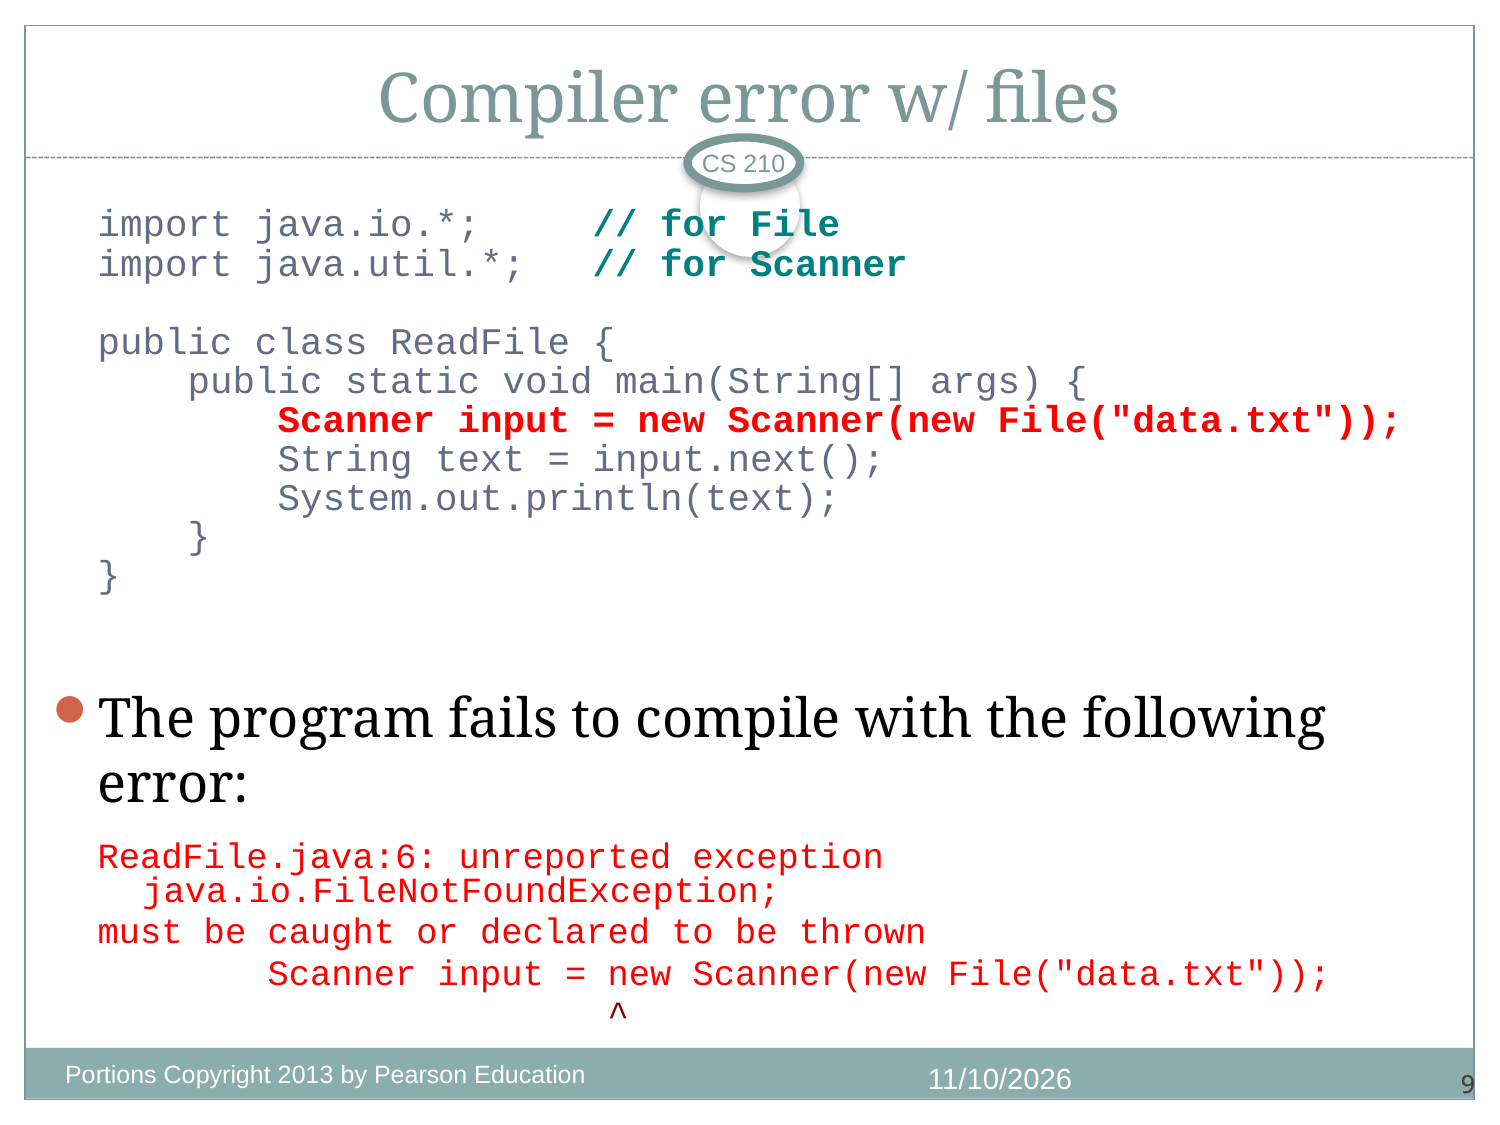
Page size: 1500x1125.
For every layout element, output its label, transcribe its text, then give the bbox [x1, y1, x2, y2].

title Compiler error w/ files [49, 37, 1450, 144]
footer Portions Copyright 2013 by Pearson Education [50, 1051, 663, 1112]
list import java.io.*; // for File import java.util.*; // for Scanner public class ReadFile { public static void main(String[] args) { Scanner input = new Scanner(new File("data.txt")); String text = input.next(); System.out.println(text); } } The program fails to compile with the following error: ReadFile.java:6: unreported exception java.io.FileNotFoundException; must be caught or declared to be thrown Scanner input = new Scanner(new File("data.txt")); ^ [37, 200, 1463, 1038]
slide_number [837, 1052, 1088, 1113]
slide_number CS 210 [675, 137, 813, 188]
